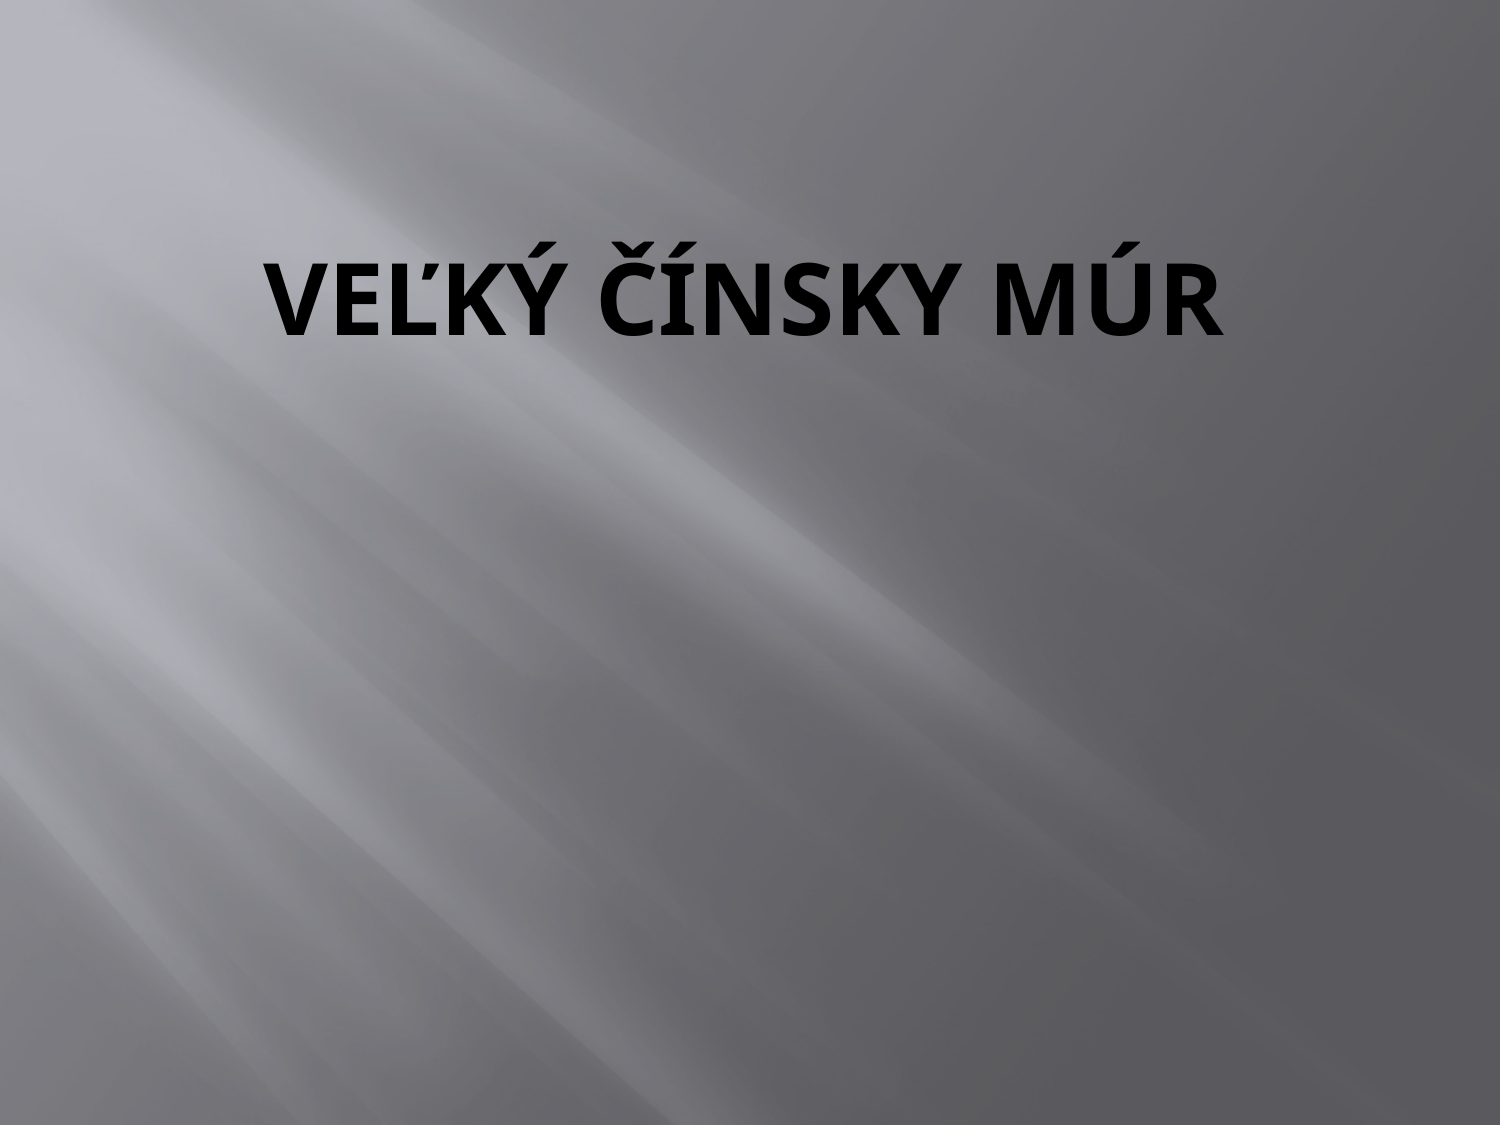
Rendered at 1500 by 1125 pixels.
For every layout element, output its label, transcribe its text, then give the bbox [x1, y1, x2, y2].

title Veľký čínsky múr [69, 224, 1420, 475]
